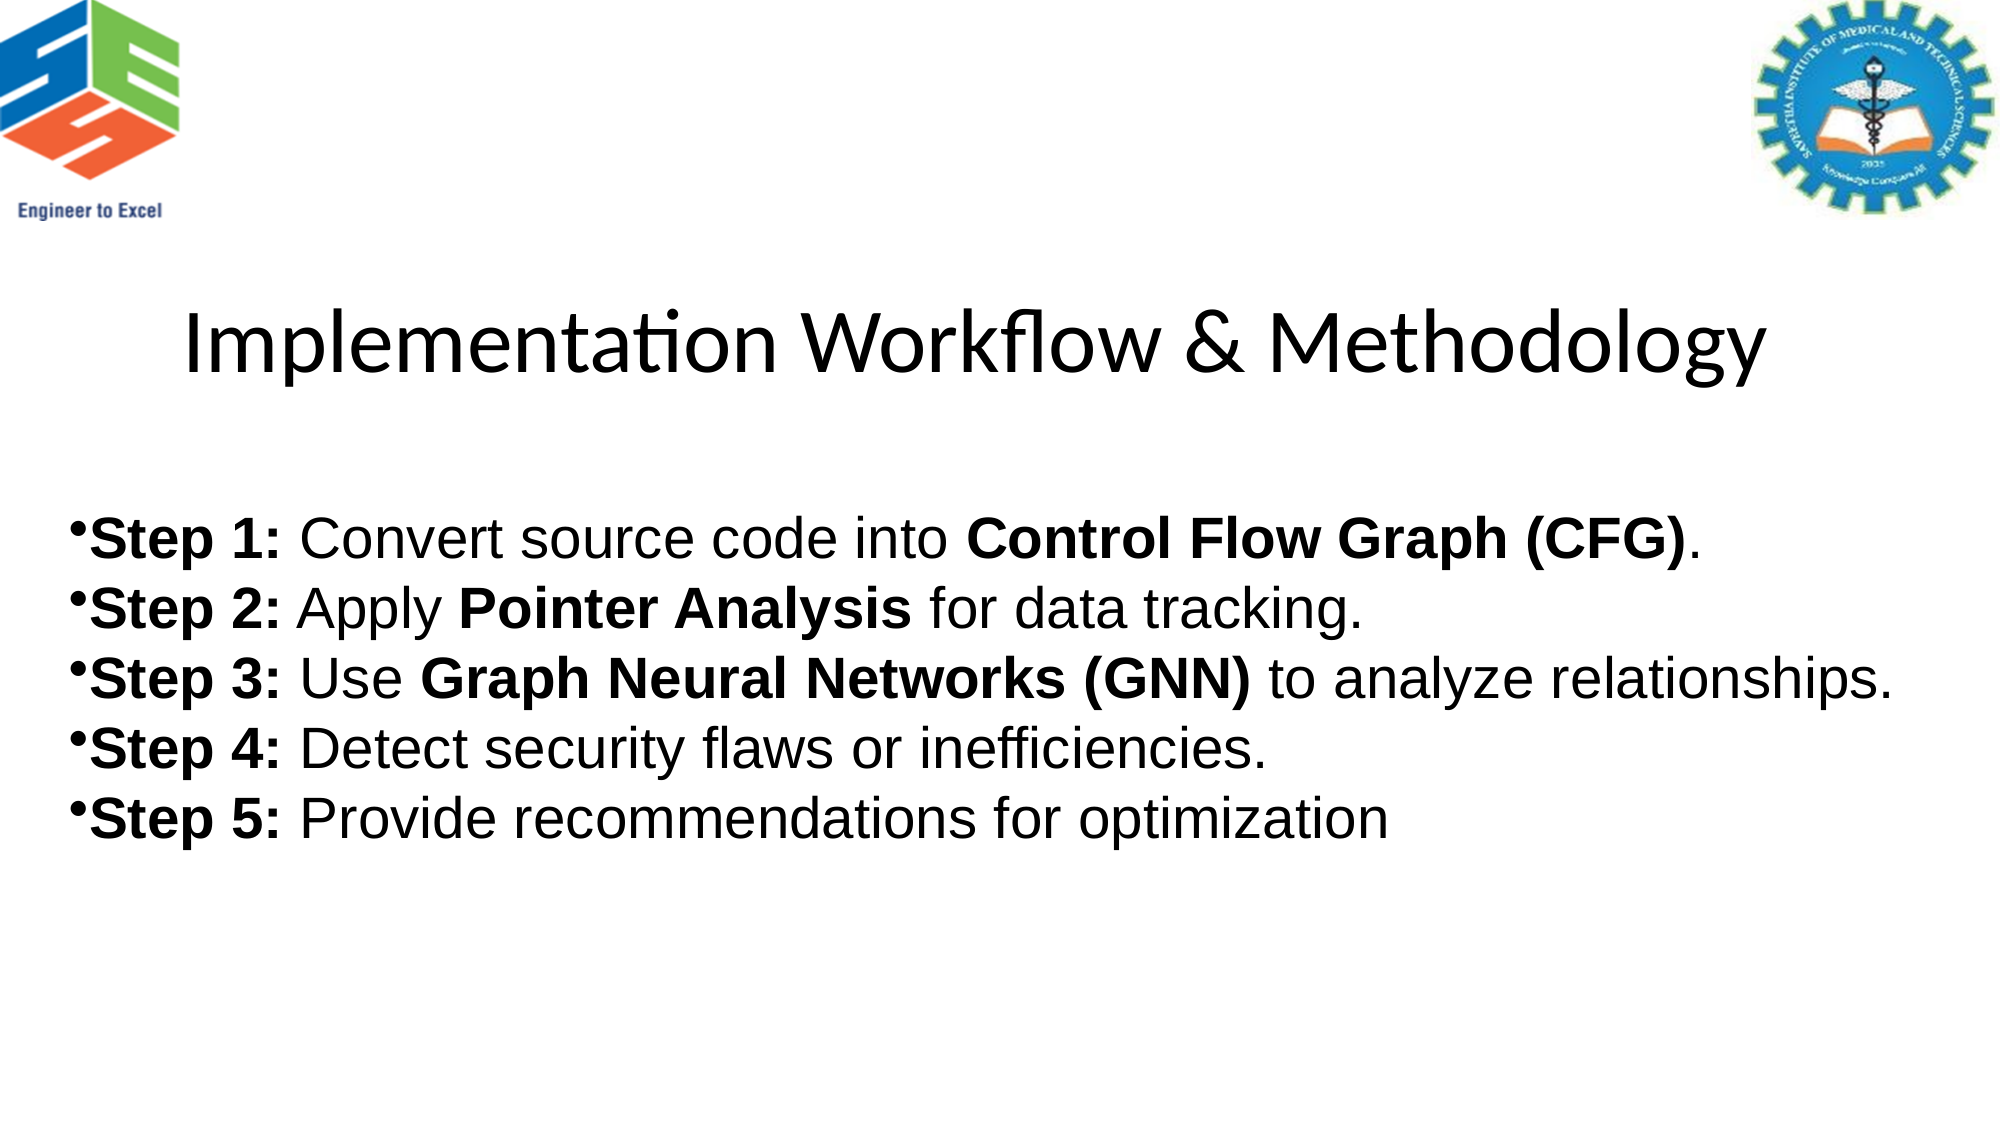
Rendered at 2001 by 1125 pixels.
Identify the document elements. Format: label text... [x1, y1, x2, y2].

list Step 1: Convert source code into Control Flow Graph (CFG). Step 2: Apply Pointer Analysis for data tracking. Step 3: Use Graph Neural Networks (GNN) to analyze relationships. Step 4: Detect security flaws or inefficiencies. Step 5: Provide recommendations for optimization [53, 348, 1947, 1002]
title Implementation Workflow & Methodology [76, 242, 1877, 348]
picture [0, 0, 187, 222]
picture [1751, 0, 2000, 221]
